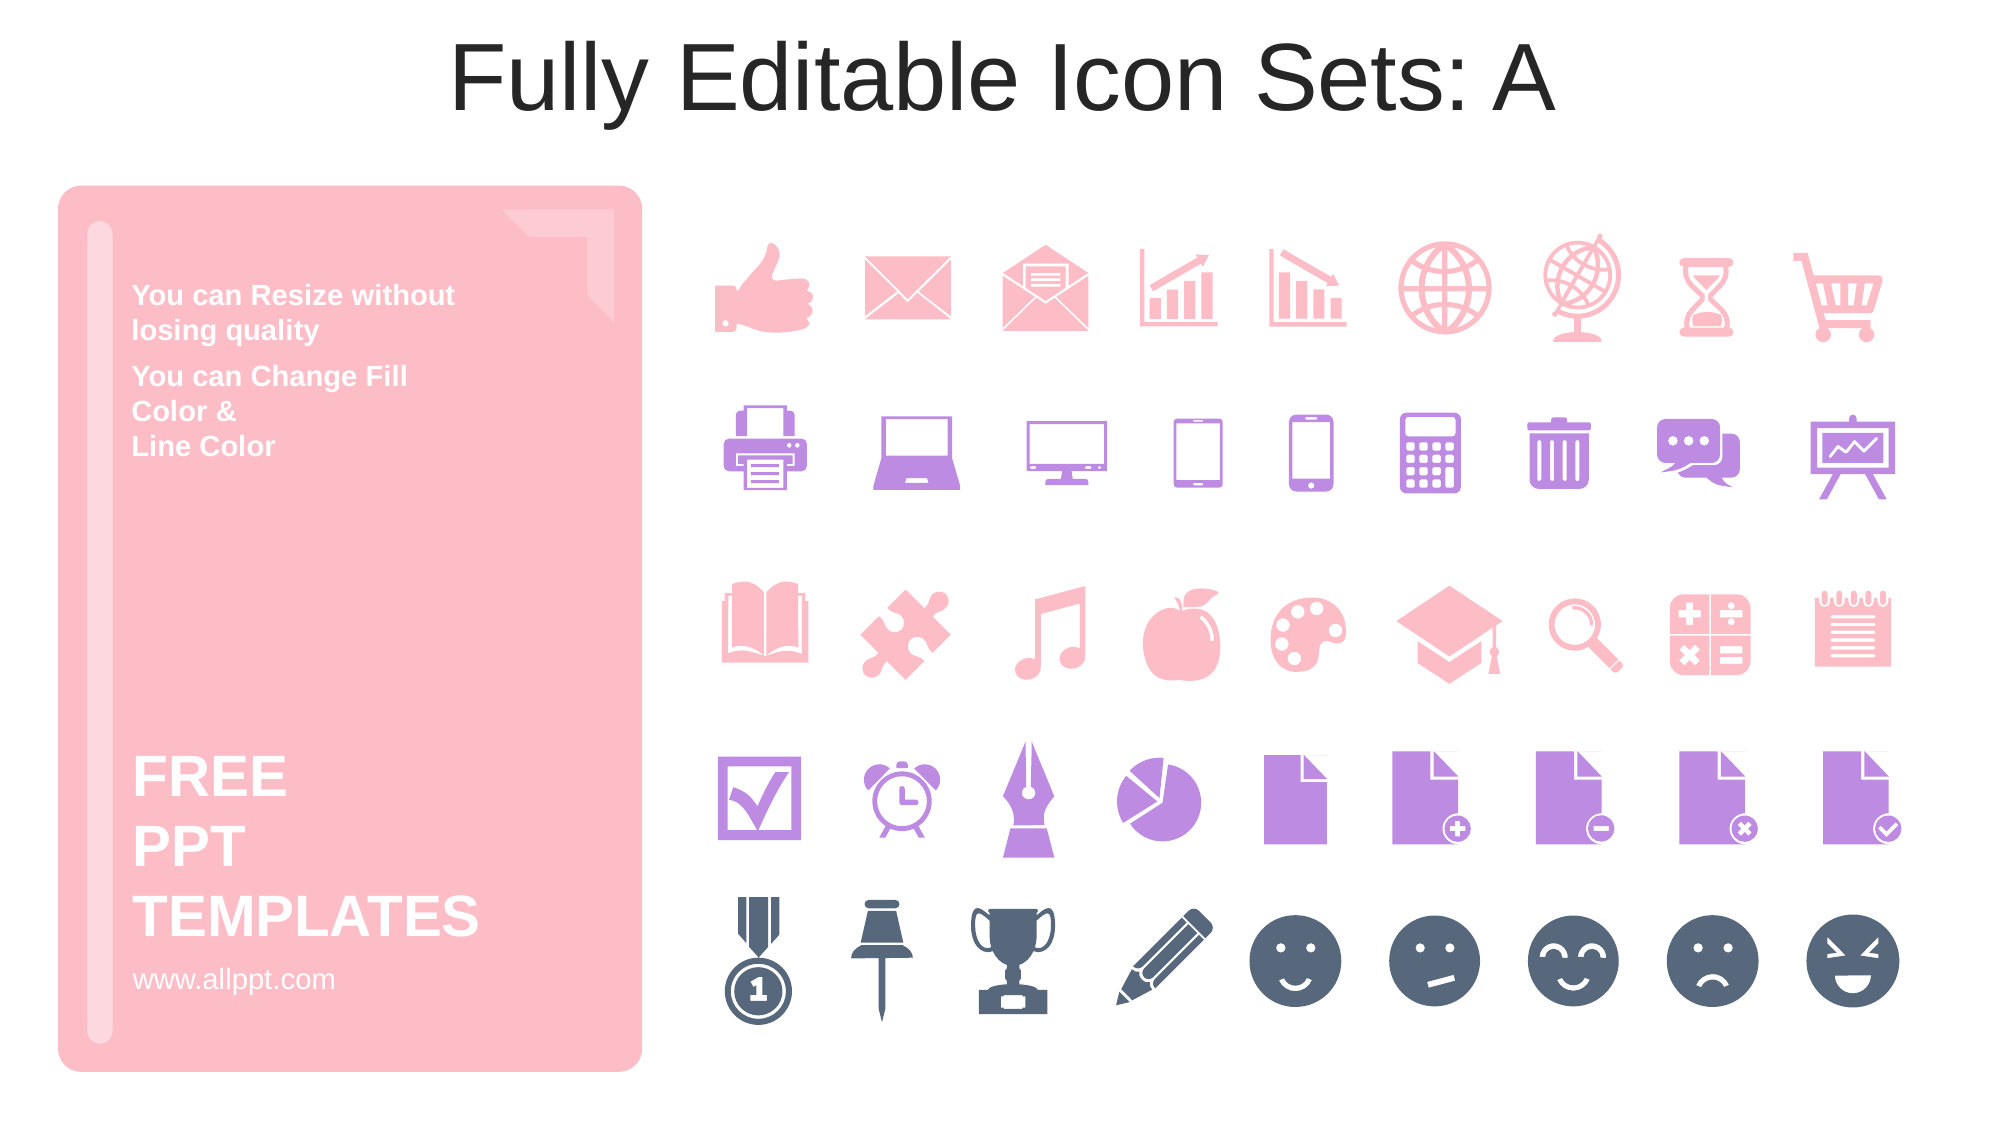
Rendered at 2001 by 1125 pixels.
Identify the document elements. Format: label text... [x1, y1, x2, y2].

text_box [1656, 417, 1741, 489]
text_box [1665, 914, 1760, 1009]
text_box [1394, 584, 1505, 686]
list Fully Editable Icon Sets: A [53, 20, 1952, 140]
text_box [1542, 232, 1623, 343]
text_box [1139, 248, 1219, 327]
text_box [1526, 914, 1620, 1008]
text_box [1116, 756, 1203, 843]
text_box [1114, 907, 1214, 1007]
text_box [1813, 589, 1893, 668]
text_box [872, 415, 962, 491]
text_box [1668, 593, 1752, 677]
text_box [1248, 914, 1343, 1009]
text_box [862, 760, 942, 839]
text_box [1398, 411, 1462, 495]
text_box [1014, 584, 1087, 681]
text_box [1141, 587, 1222, 682]
text_box [1025, 420, 1109, 487]
text_box [723, 896, 794, 1026]
text_box [1278, 247, 1341, 320]
text_box [1792, 251, 1884, 344]
text_box [714, 241, 815, 334]
text_box [1526, 416, 1592, 490]
text_box [722, 404, 809, 492]
text_box [717, 756, 802, 841]
text_box [849, 898, 915, 1023]
text_box [1678, 256, 1735, 338]
text_box [1678, 748, 1759, 846]
text_box [1263, 752, 1330, 845]
text_box [1172, 417, 1224, 489]
text_box [970, 906, 1057, 1016]
text_box [858, 588, 953, 682]
text_box [862, 255, 954, 321]
text_box [1391, 748, 1472, 846]
text_box [1000, 243, 1091, 332]
text_box [1397, 240, 1493, 336]
text_box [1000, 741, 1057, 859]
text_box [1269, 596, 1348, 673]
text_box [1534, 748, 1616, 846]
text_box [1287, 413, 1335, 493]
text_box [720, 580, 810, 664]
text_box [1547, 597, 1625, 674]
text_box [1809, 413, 1897, 501]
text_box [1805, 913, 1901, 1009]
text_box [1821, 748, 1903, 846]
text_box [1388, 914, 1482, 1008]
text_box [1268, 248, 1348, 328]
